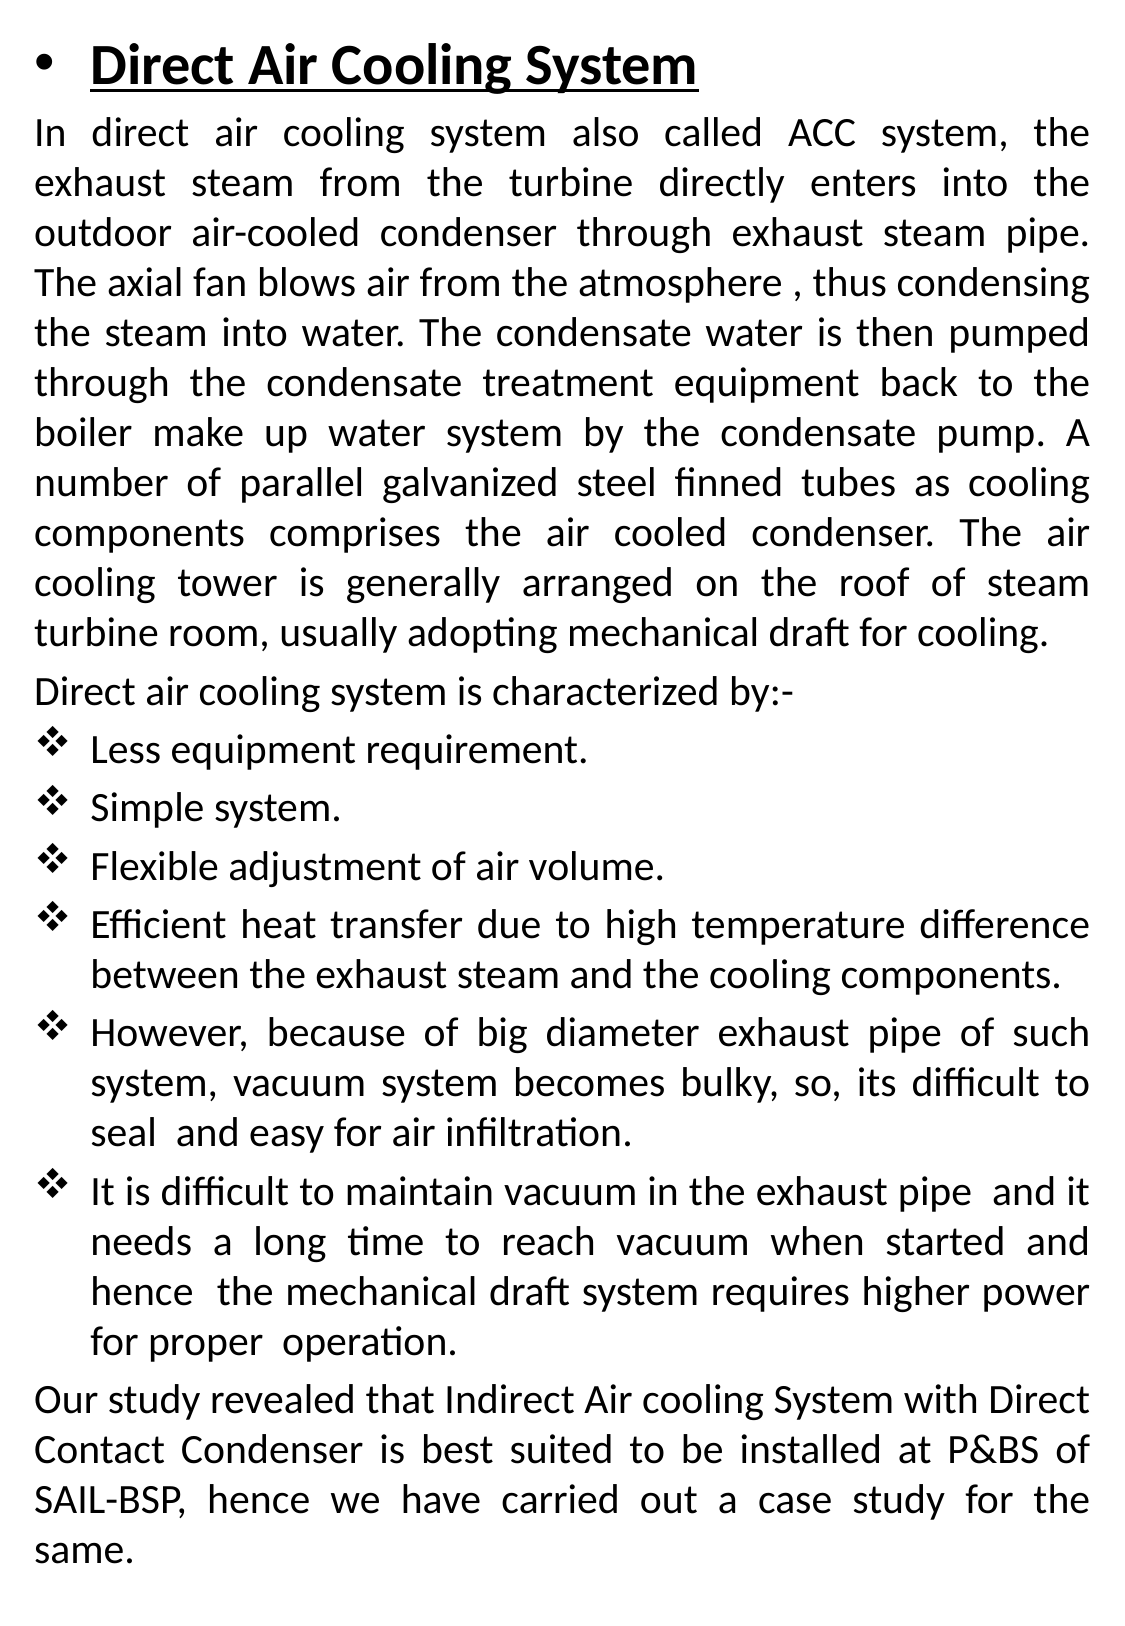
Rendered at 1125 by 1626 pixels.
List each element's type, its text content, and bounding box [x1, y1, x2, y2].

list Direct Air Cooling System In direct air cooling system also called ACC system, the exhaust steam from the turbine directly enters into the outdoor air-cooled condenser through exhaust steam pipe. The axial fan blows air from the atmosphere , thus condensing the steam into water. The condensate water is then pumped through the condensate treatment equipment back to the boiler make up water system by the condensate pump. A number of parallel galvanized steel finned tubes as cooling components comprises the air cooled condenser. The air cooling tower is generally arranged on the roof of steam turbine room, usually adopting mechanical draft for cooling. Direct air cooling system is characterized by:- Less equipment requirement. Simple system. Flexible adjustment of air volume. Efficient heat transfer due to high temperature difference between the exhaust steam and the cooling components. However, because of big diameter exhaust pipe of such system, vacuum system becomes bulky, so, its difficult to seal and easy for air infiltration. It is difficult to maintain vacuum in the exhaust pipe and it needs a long time to reach vacuum when started and hence the mechanical draft system requires higher power for proper operation. Our study revealed that Indirect Air cooling System with Direct Contact Condenser is best suited to be installed at P&BS of SAIL-BSP, hence we have carried out a case study for the same. [19, 19, 1106, 1606]
